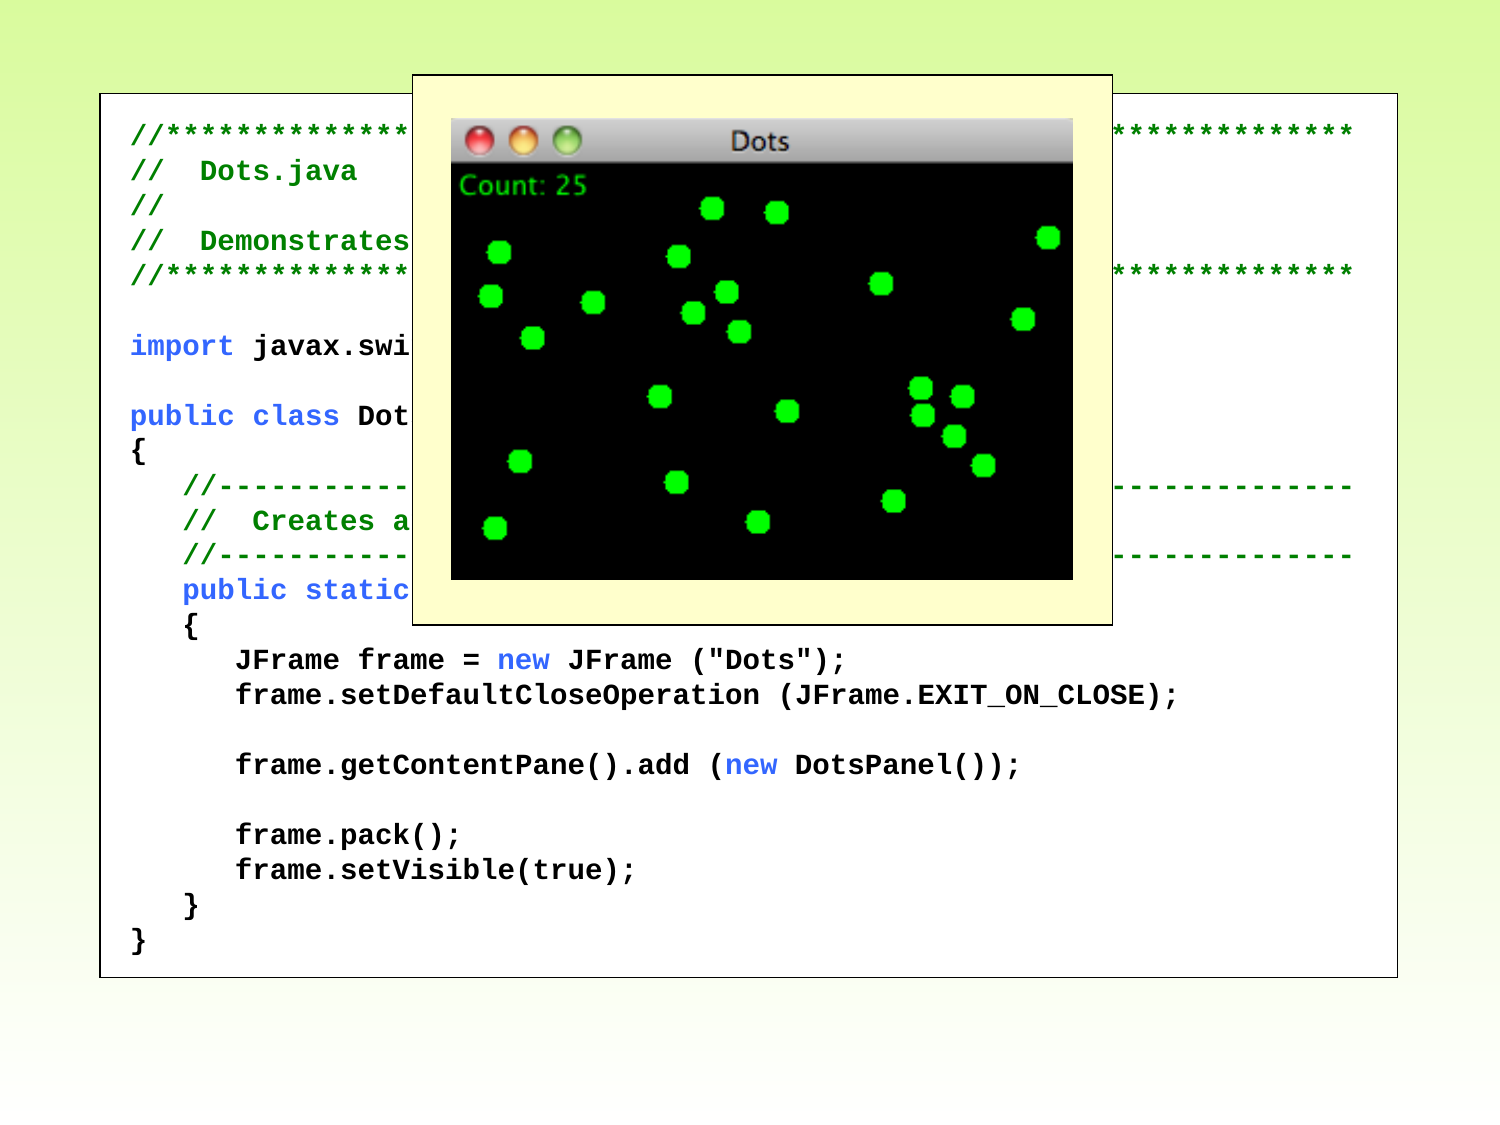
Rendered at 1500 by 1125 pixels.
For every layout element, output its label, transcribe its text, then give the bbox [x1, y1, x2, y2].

text_box //******************************************************************** // Dots.java Author: Lewis/Loftus // // Demonstrates mouse events. //******************************************************************** import javax.swing.JFrame; public class Dots { //----------------------------------------------------------------- // Creates and displays the application frame. //----------------------------------------------------------------- public static void main (String[] args) { JFrame frame = new JFrame ("Dots"); frame.setDefaultCloseOperation (JFrame.EXIT_ON_CLOSE); frame.getContentPane().add (new DotsPanel()); frame.pack(); frame.setVisible(true); } } [99, 93, 1398, 978]
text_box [412, 74, 1113, 626]
